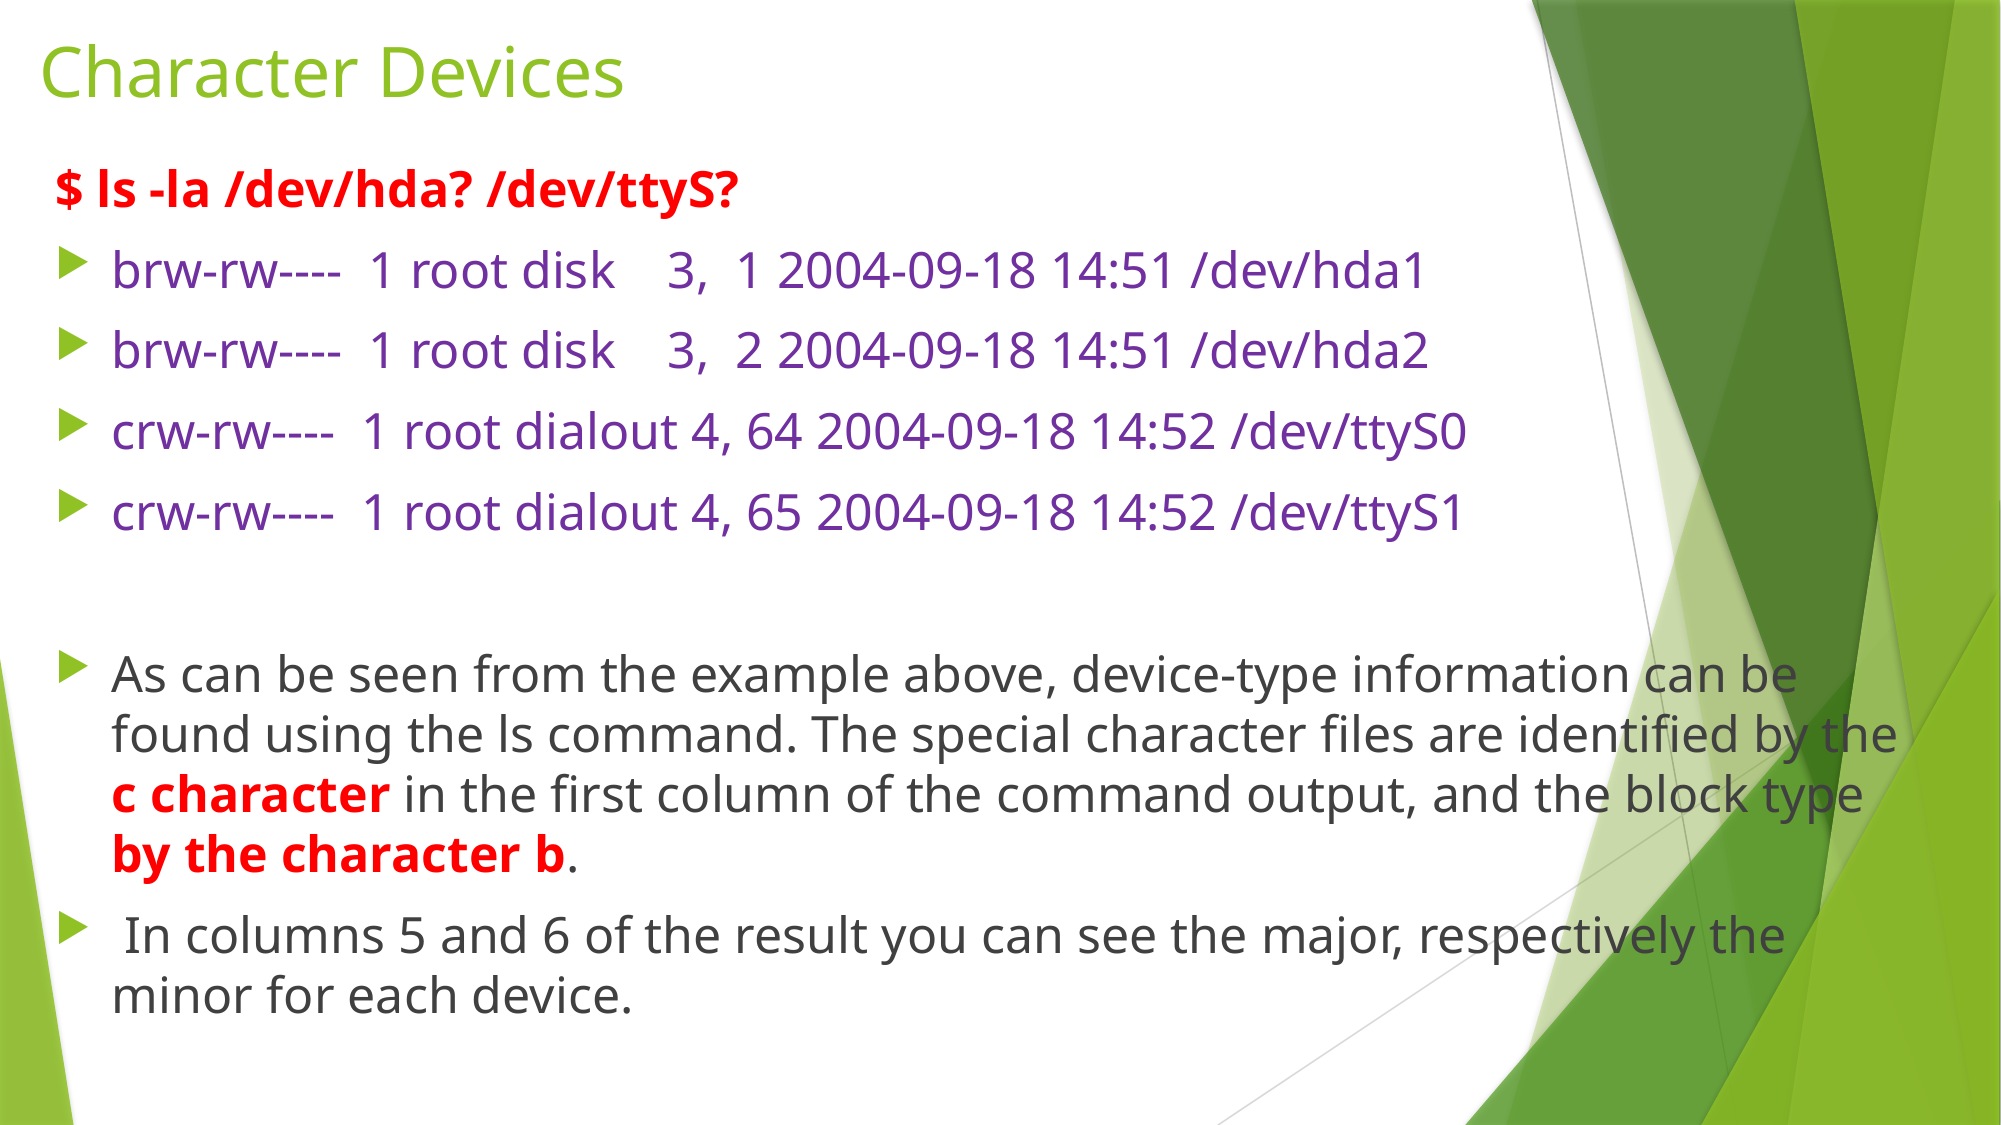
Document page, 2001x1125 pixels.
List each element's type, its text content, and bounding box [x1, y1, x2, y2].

title Character Devices [24, 20, 1435, 120]
list $ ls -la /dev/hda? /dev/ttyS? brw-rw---- 1 root disk 3, 1 2004-09-18 14:51 /dev/hda1 brw-rw---- 1 root disk 3, 2 2004-09-18 14:51 /dev/hda2 crw-rw---- 1 root dialout 4, 64 2004-09-18 14:52 /dev/ttyS0 crw-rw---- 1 root dialout 4, 65 2004-09-18 14:52 /dev/ttyS1 As can be seen from the example above, device-type information can be found using the ls command. The special character files are identified by the c character in the first column of the command output, and the block type by the character b. In columns 5 and 6 of the result you can see the major, respectively the minor for each device. [40, 149, 1949, 1100]
